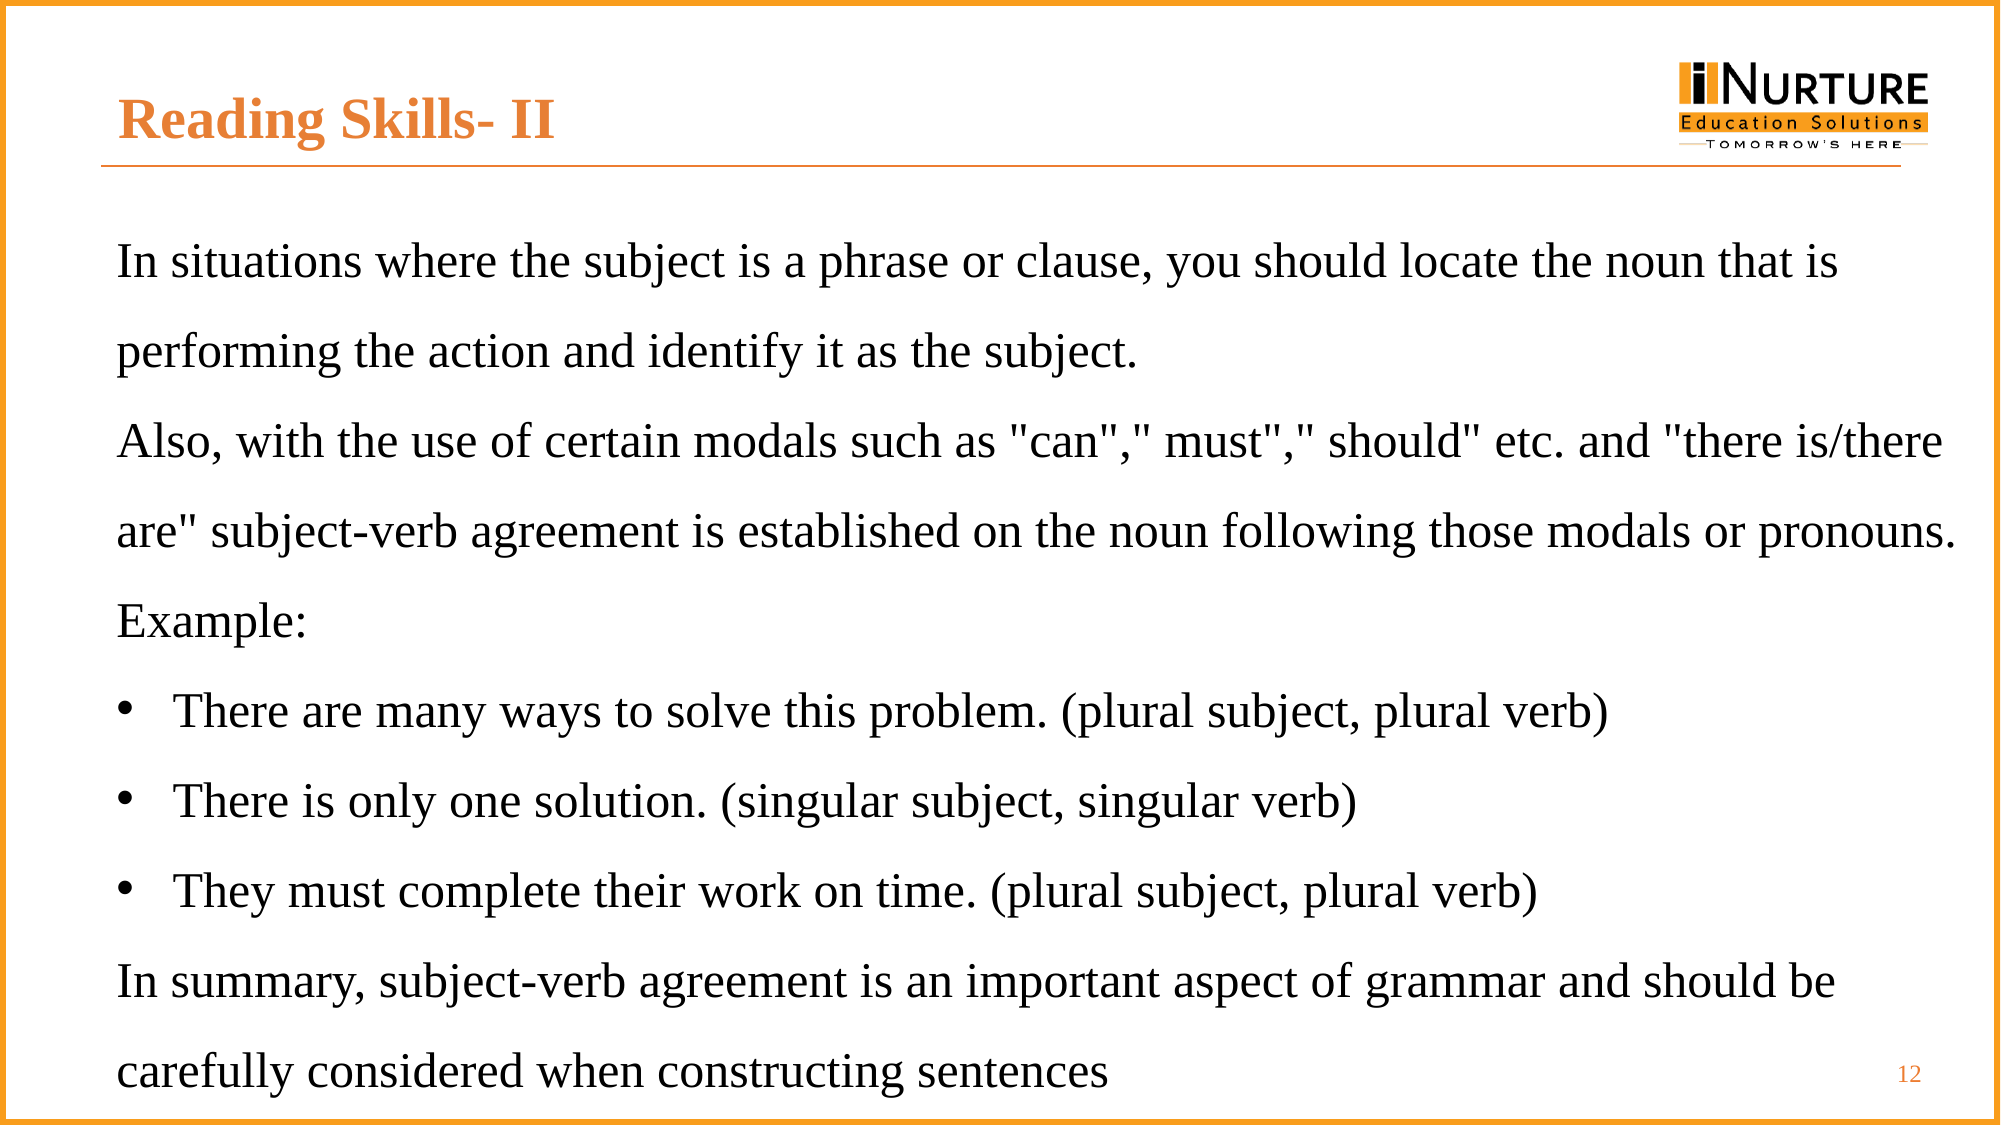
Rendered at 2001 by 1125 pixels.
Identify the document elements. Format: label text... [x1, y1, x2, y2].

picture [1659, 41, 1953, 167]
text_box Reading Skills- II [101, 72, 1513, 158]
text_box In situations where the subject is a phrase or clause, you should locate the noun that is performing the action and identify it as the subject. Also, with the use of certain modals such as "can"," must"," should" etc. and "there is/there are" subject-verb agreement is established on the noun following those modals or pronouns. Example: There are many ways to solve this problem. (plural subject, plural verb) There is only one solution. (singular subject, singular verb) They must complete their work on time. (plural subject, plural verb) In summary, subject-verb agreement is an important aspect of grammar and should be carefully considered when constructing sentences [101, 189, 2000, 1105]
